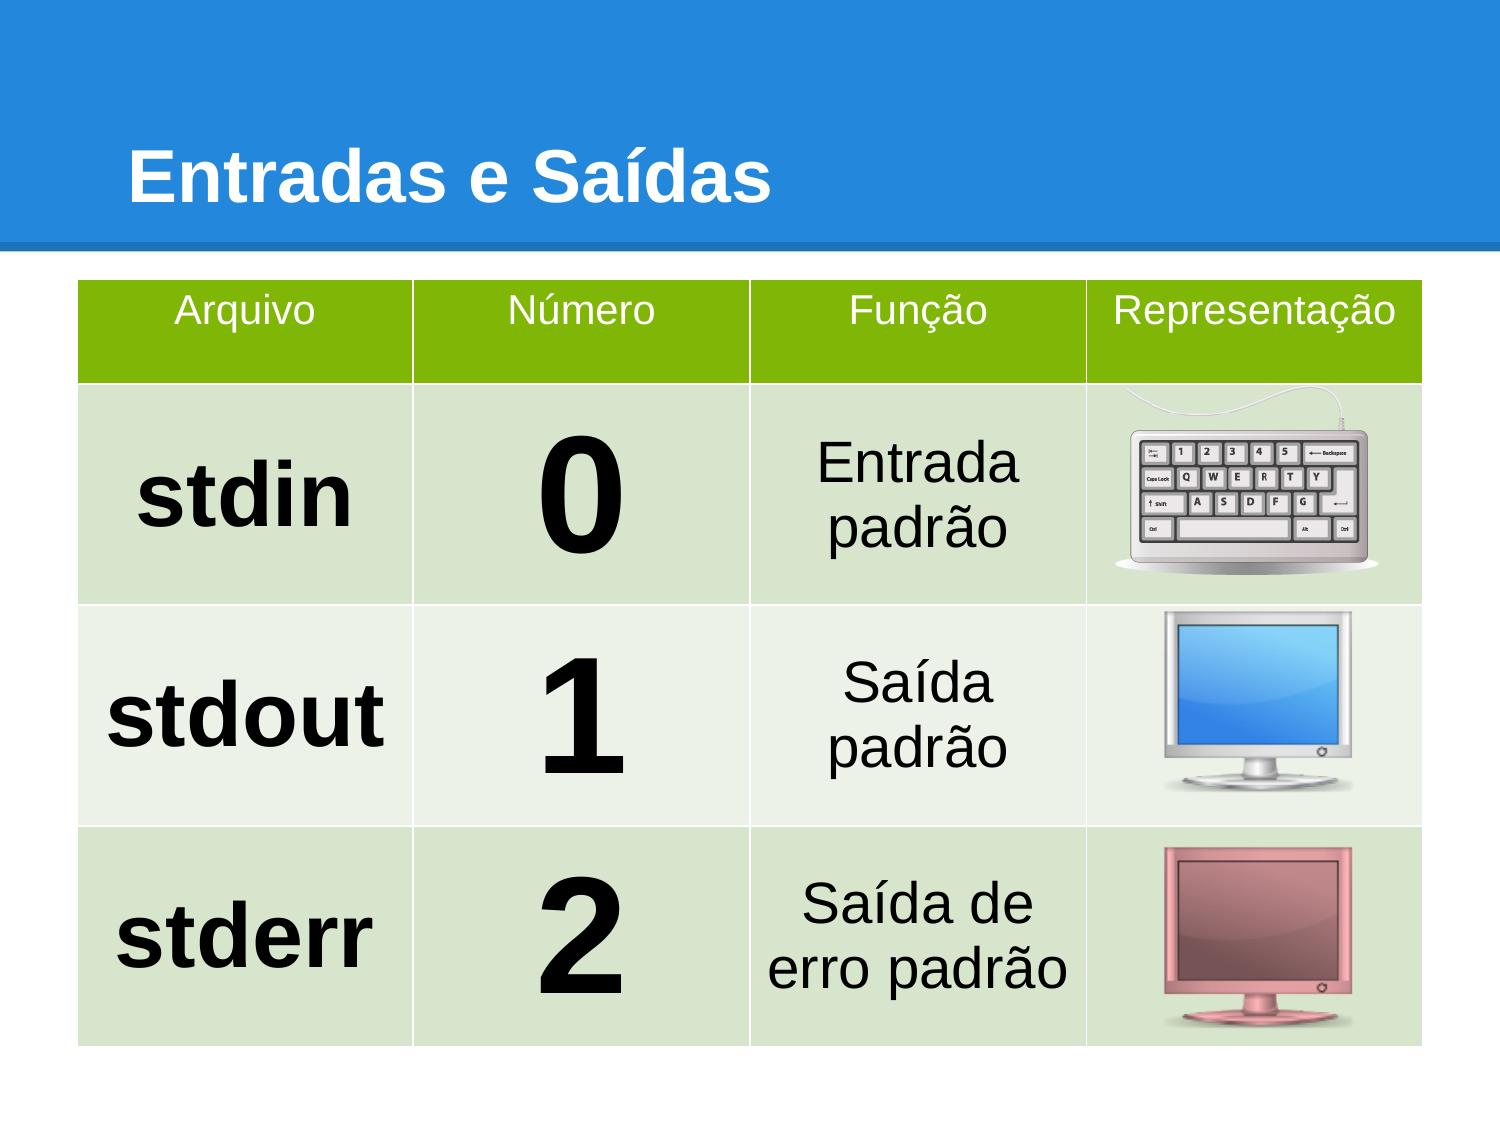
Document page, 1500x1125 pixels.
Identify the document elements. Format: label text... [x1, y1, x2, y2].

table_cell stdout [78, 606, 412, 825]
table_cell 0 [414, 385, 749, 604]
table_cell Entrada padrão [751, 385, 1086, 604]
table_cell [1087, 606, 1422, 825]
table_header Representação [1087, 280, 1422, 383]
table_cell [1087, 827, 1422, 1046]
table_cell 1 [414, 606, 749, 825]
picture [1151, 833, 1366, 1048]
table_cell 2 [414, 827, 749, 1046]
picture [1114, 380, 1380, 584]
table_cell [1087, 385, 1422, 604]
title Entradas e Saídas [75, 45, 1425, 233]
table_header Número [414, 280, 749, 383]
table_cell stdin [78, 385, 412, 604]
table_header Arquivo [78, 280, 412, 383]
table_cell stderr [78, 827, 412, 1046]
picture [1151, 598, 1366, 813]
table_header Função [751, 280, 1086, 383]
table_cell Saída de erro padrão [751, 827, 1086, 1046]
table_cell Saída padrão [751, 606, 1086, 825]
